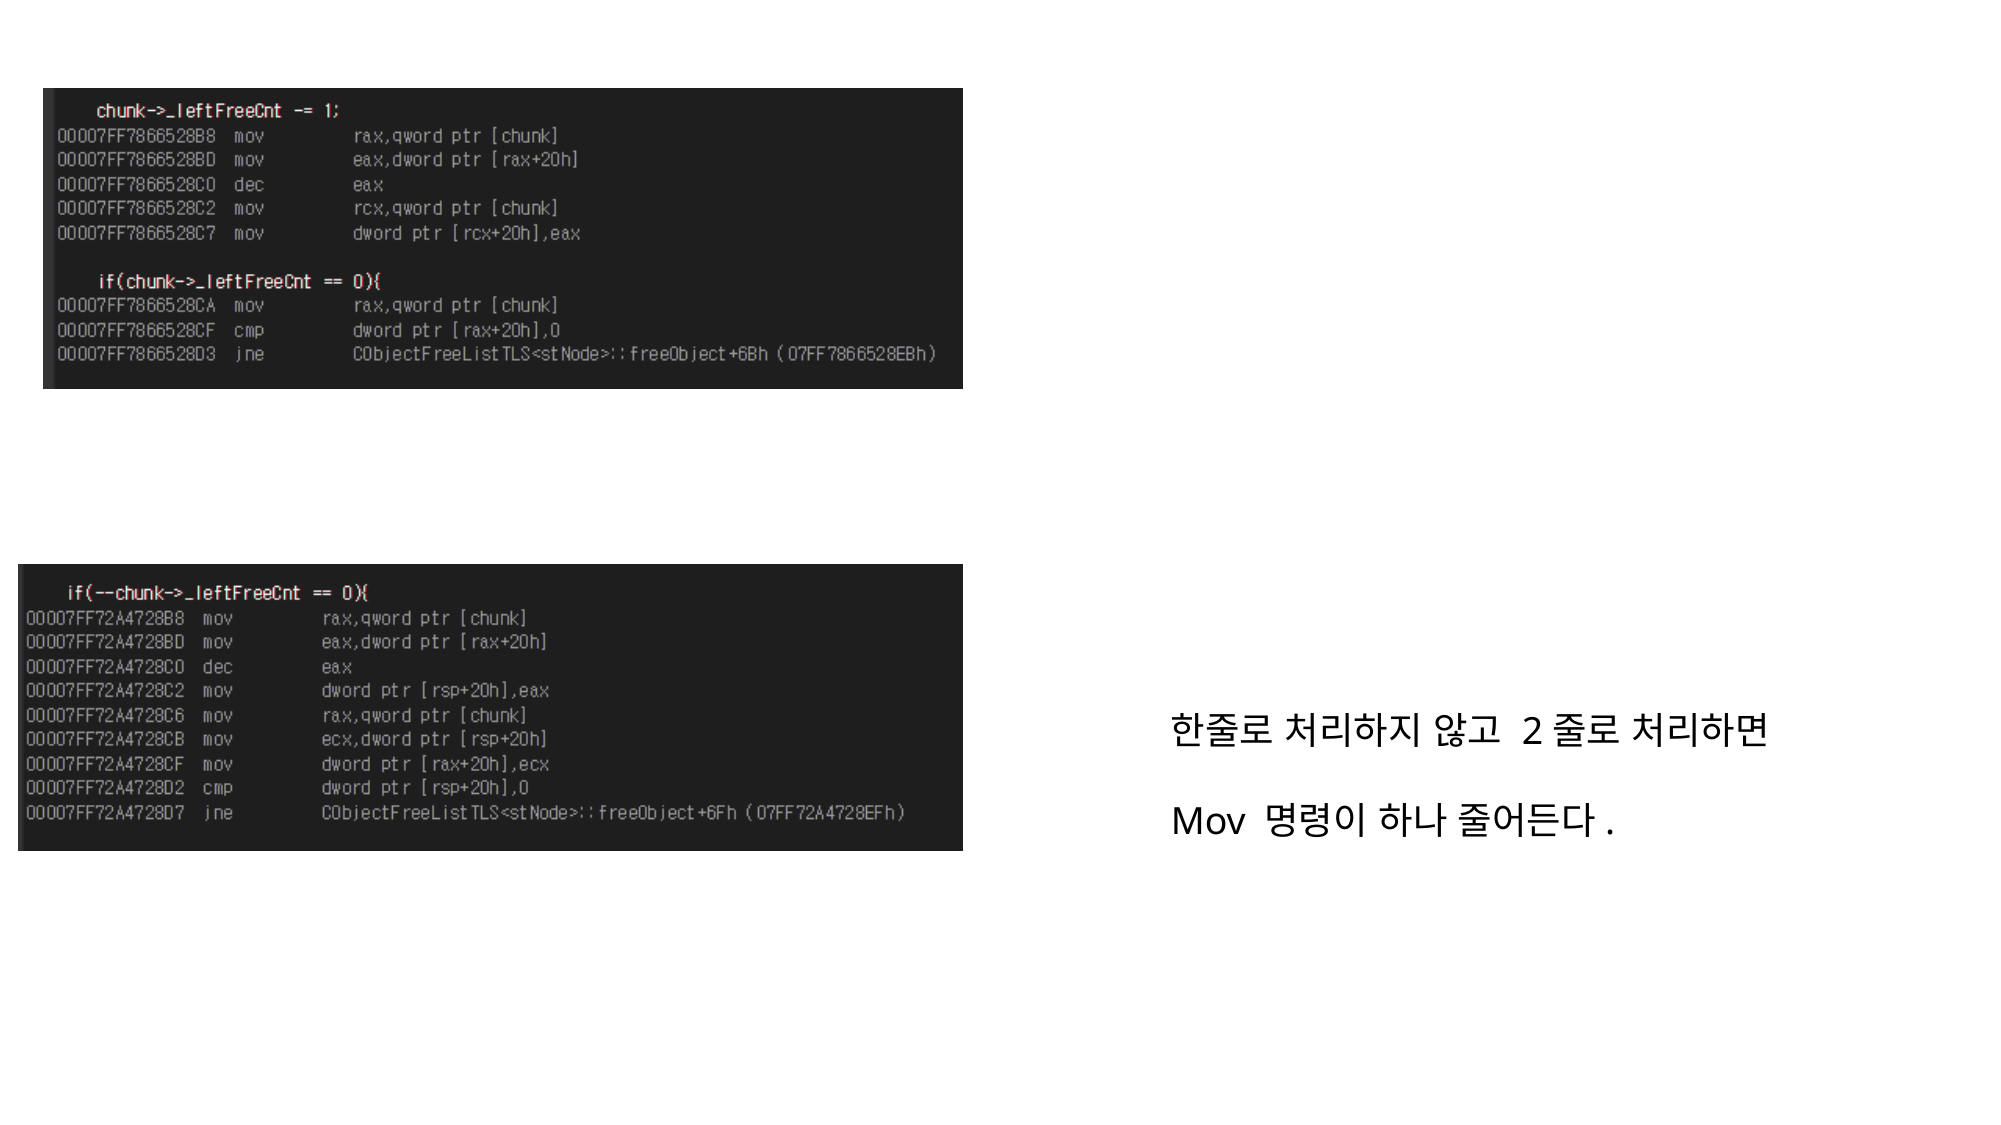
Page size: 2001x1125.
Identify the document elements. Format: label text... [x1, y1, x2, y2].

picture [43, 88, 963, 389]
picture [18, 564, 963, 851]
text_box 한줄로 처리하지 않고 2줄로 처리하면 Mov 명령이 하나 줄어든다. [1156, 699, 1785, 850]
